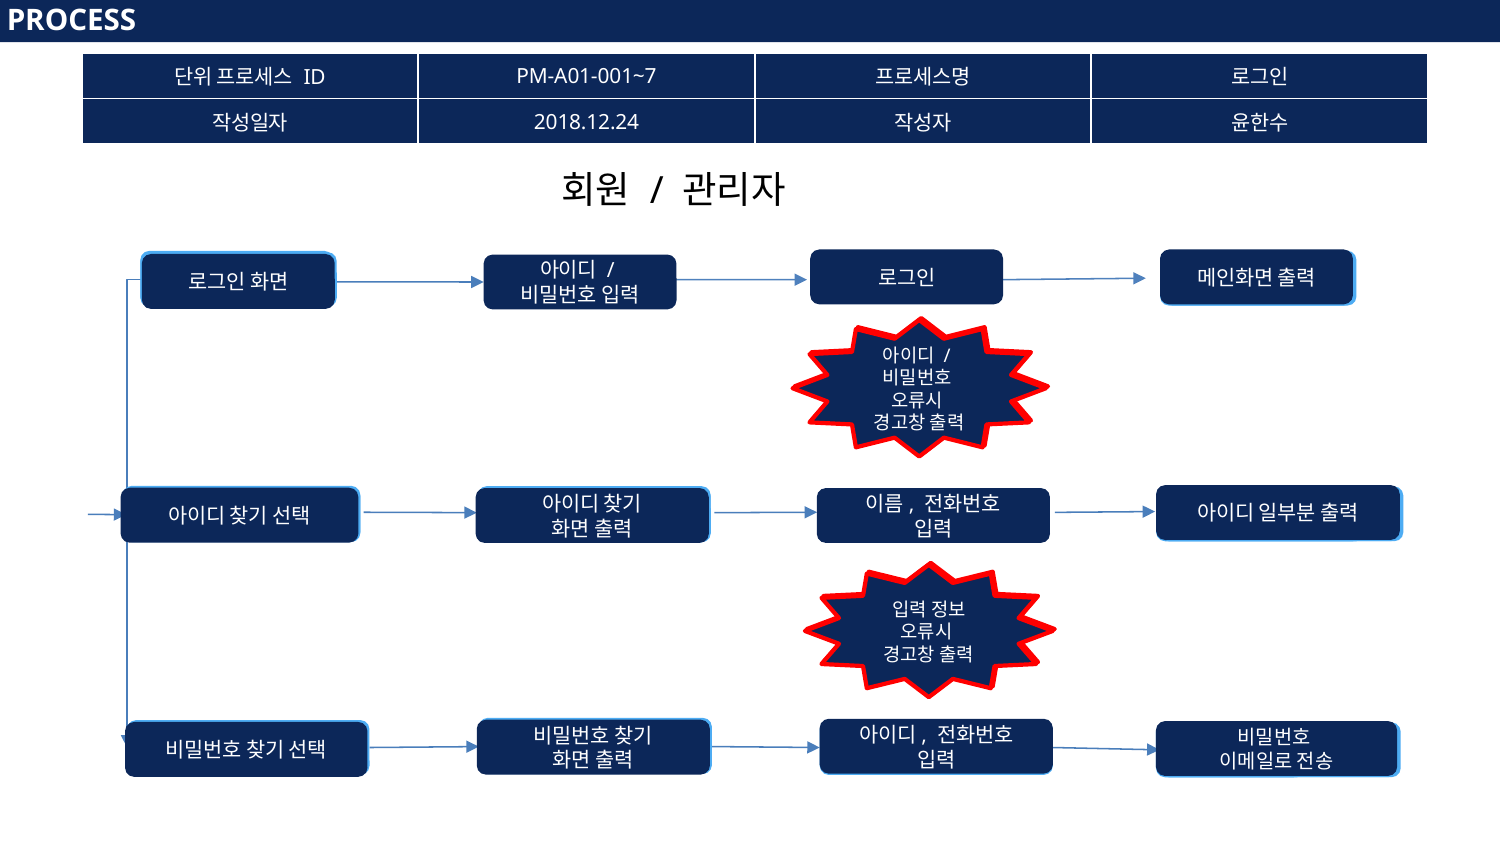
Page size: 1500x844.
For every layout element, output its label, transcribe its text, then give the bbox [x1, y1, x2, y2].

text_box 5. 아이디 일부분 출력 [1392, 486, 1404, 542]
text_box 아이디 찾기 화면 출력 [475, 488, 709, 543]
text_box 아이디, 전화번호 입력 [819, 718, 1053, 774]
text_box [126, 279, 145, 748]
table_cell 작성일자 [83, 99, 417, 143]
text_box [1052, 747, 1160, 751]
text_box 비밀번호 찾기 화면 출력 [476, 719, 710, 775]
text_box 비밀번호 찾기 선택 [125, 721, 368, 777]
text_box 1. 로그인 화면 [140, 250, 333, 277]
table_header PM-A01-001~7 [419, 54, 754, 98]
table_header 프로세스명 [756, 54, 1090, 98]
table_header 로그인 [1092, 54, 1427, 98]
text_box 이름, 전화번호 입력 [816, 488, 1051, 543]
table_cell 윤한수 [1092, 99, 1427, 143]
text_box 회원 / 관리자 [546, 158, 961, 219]
text_box 메인화면 출력 [1160, 249, 1353, 305]
title PROCESS [0, 0, 1500, 43]
text_box 입력 정보 오류시 경고창 출력 [802, 563, 1055, 699]
table_header 단위 프로세스 ID [83, 54, 417, 98]
text_box 아이디 / 비밀번호 입력 [483, 254, 677, 310]
text_box 아이디 / 비밀번호 오류시 경고창 출력 [790, 318, 1049, 459]
text_box 4. 메인화면 출력 [1347, 251, 1357, 306]
text_box 로그인 [810, 249, 1004, 305]
text_box 아이디 일부분 출력 [1156, 485, 1400, 541]
table_cell 2018.12.24 [419, 99, 754, 143]
text_box 5. 비밀번호 이메일로 전송 [1389, 723, 1401, 778]
text_box 아이디 찾기 선택 [149, 487, 359, 543]
text_box 로그인 화면 [141, 253, 335, 309]
text_box 비밀번호 이메일로 전송 [1155, 721, 1398, 776]
table_cell 작성자 [756, 99, 1090, 143]
